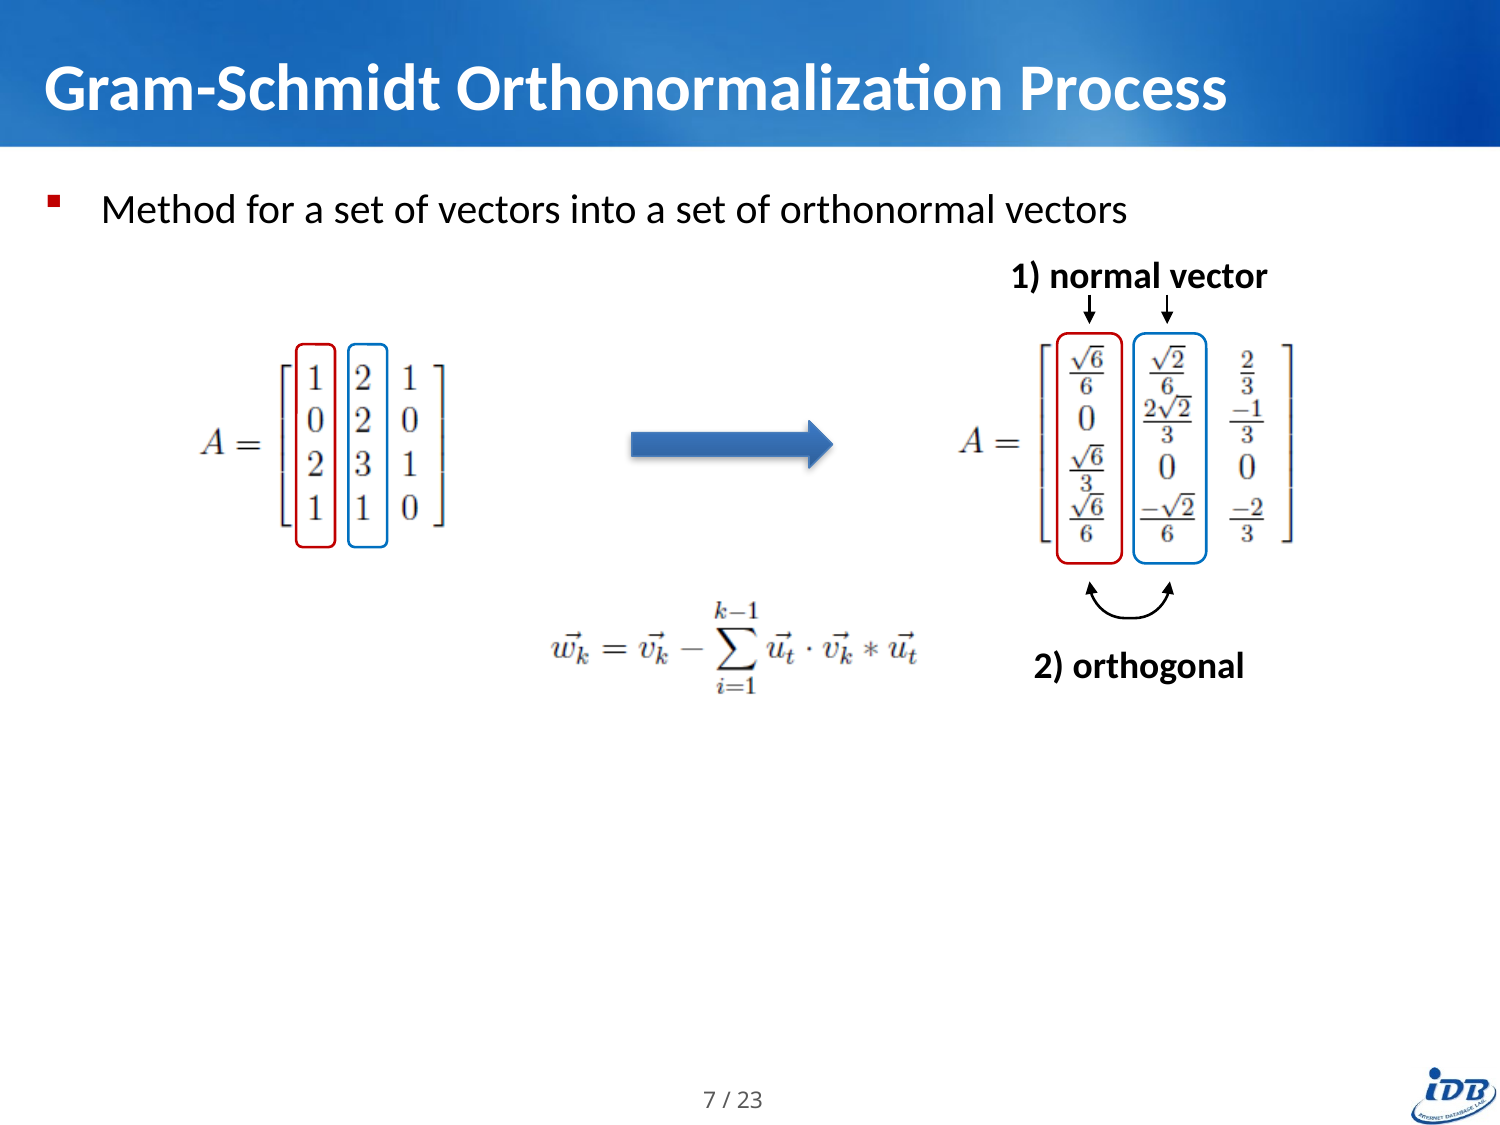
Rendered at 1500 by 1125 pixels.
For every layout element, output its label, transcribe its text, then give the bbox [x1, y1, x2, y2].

text_box 2) orthogonal [973, 633, 1305, 694]
list Method for a set of vectors into a set of orthonormal vectors [29, 174, 1471, 1071]
text_box 1) normal vector [973, 243, 1305, 304]
title Gram-Schmidt Orthonormalization Process [29, 19, 1471, 149]
picture [0, 0, 1500, 1125]
text_box [1085, 581, 1174, 619]
text_box [631, 419, 834, 469]
